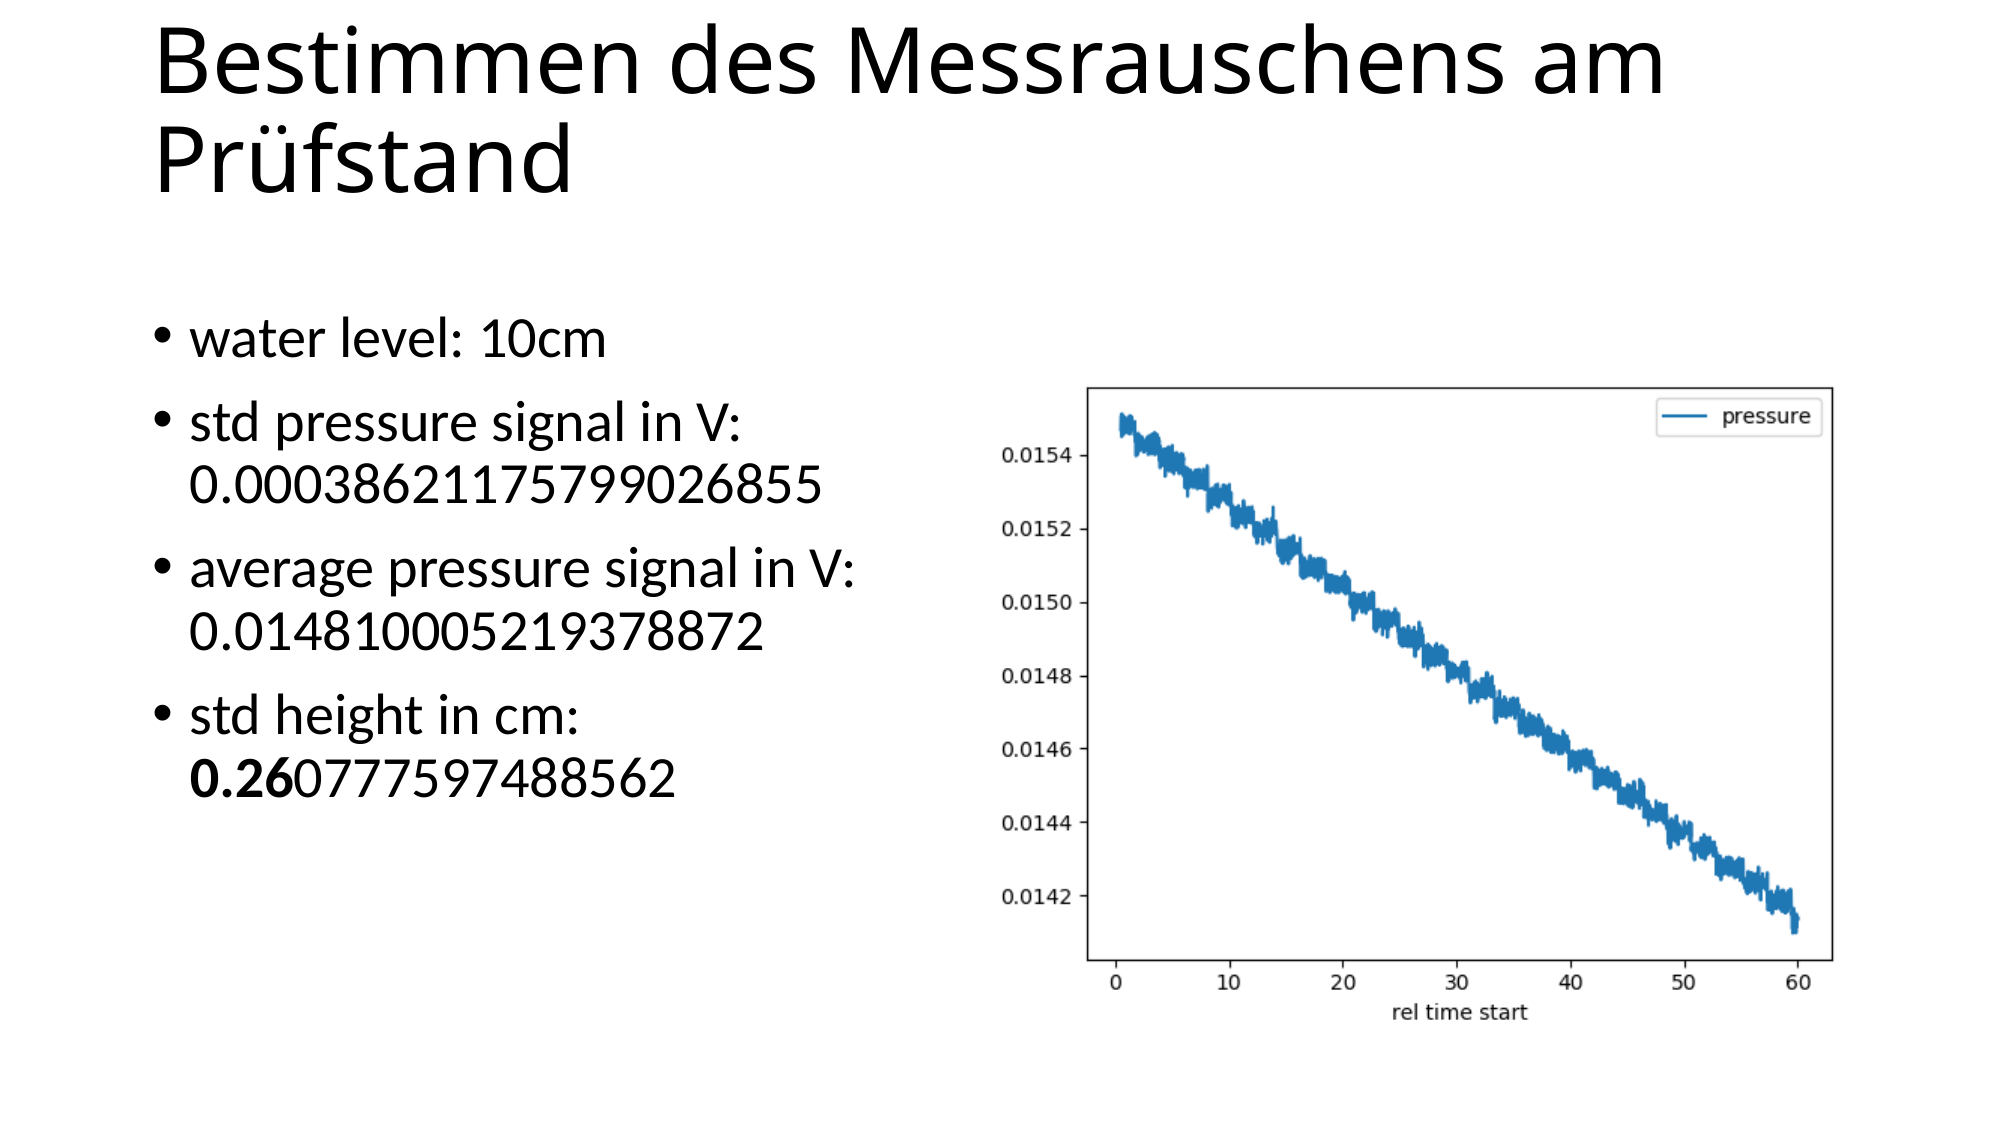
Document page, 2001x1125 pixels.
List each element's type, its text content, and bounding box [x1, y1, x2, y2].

picture [966, 299, 1928, 1041]
list water level: 10cm std pressure signal in V: 0.00038621175799026855 average pressure signal in V: 0.014810005219378872 std height in cm: 0.260777597488562 [137, 299, 940, 1014]
title Bestimmen des Messrauschens am Prüfstand [137, 59, 1863, 278]
